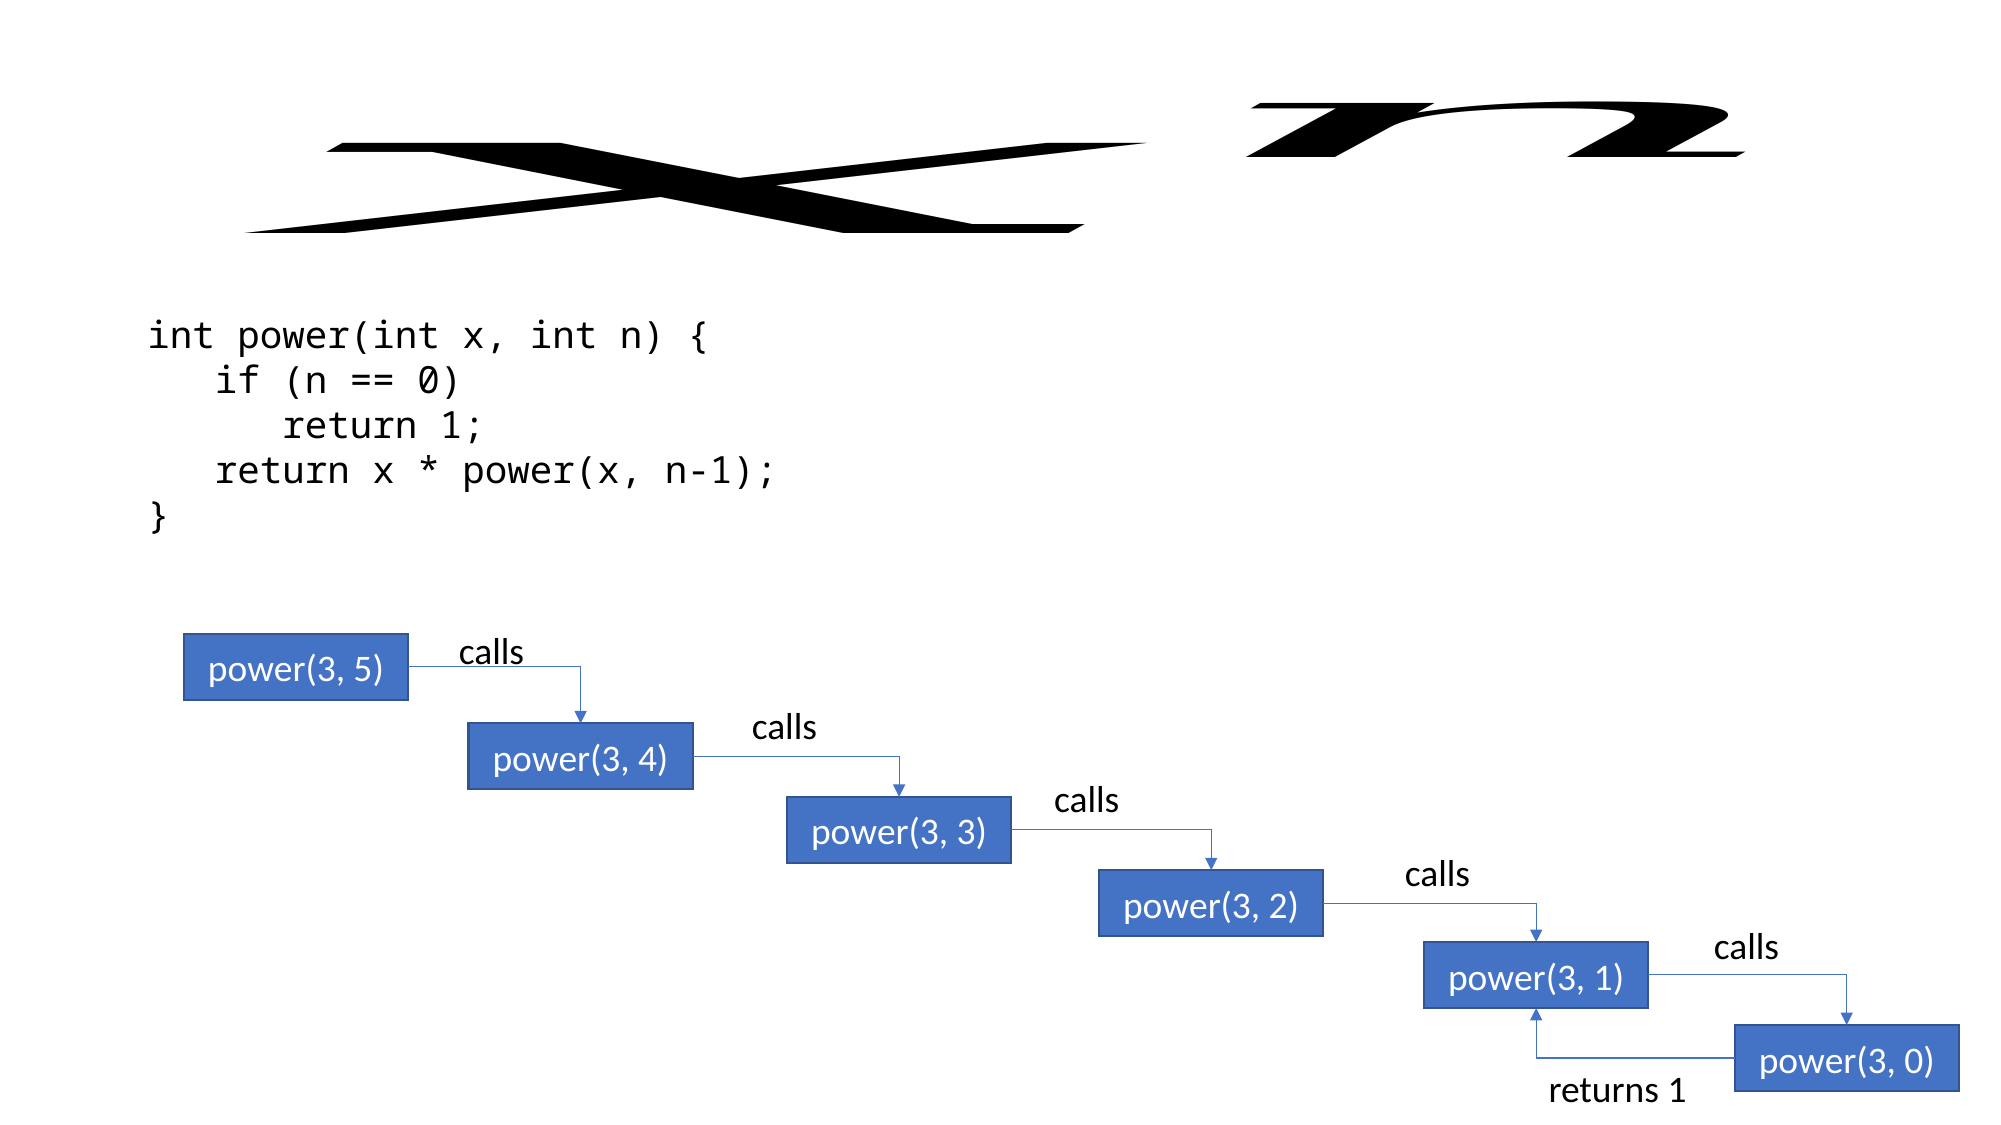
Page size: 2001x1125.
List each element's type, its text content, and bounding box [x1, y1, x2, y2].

text_box power(3, 3) [786, 796, 1012, 864]
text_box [1648, 974, 1847, 1025]
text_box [1011, 829, 1212, 871]
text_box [1323, 903, 1537, 942]
text_box calls [737, 694, 962, 755]
text_box power(3, 2) [1098, 869, 1324, 937]
text_box int power(int x, int n) { if (n == 0) return 1; return x * power(x, n-1); } [132, 303, 1071, 544]
text_box calls [444, 619, 669, 680]
text_box returns 1 [1533, 1057, 1758, 1117]
text_box calls [1039, 767, 1264, 828]
text_box power(3, 1) [1423, 941, 1649, 1009]
text_box power(3, 4) [467, 722, 694, 790]
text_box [692, 756, 900, 797]
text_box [1536, 1008, 1735, 1059]
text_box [407, 666, 581, 724]
text_box calls [1390, 841, 1615, 901]
text_box power(3, 0) [1735, 1024, 1960, 1092]
text_box power(3, 5) [183, 633, 409, 701]
list [137, 299, 1863, 1014]
text_box calls [1699, 914, 1924, 975]
